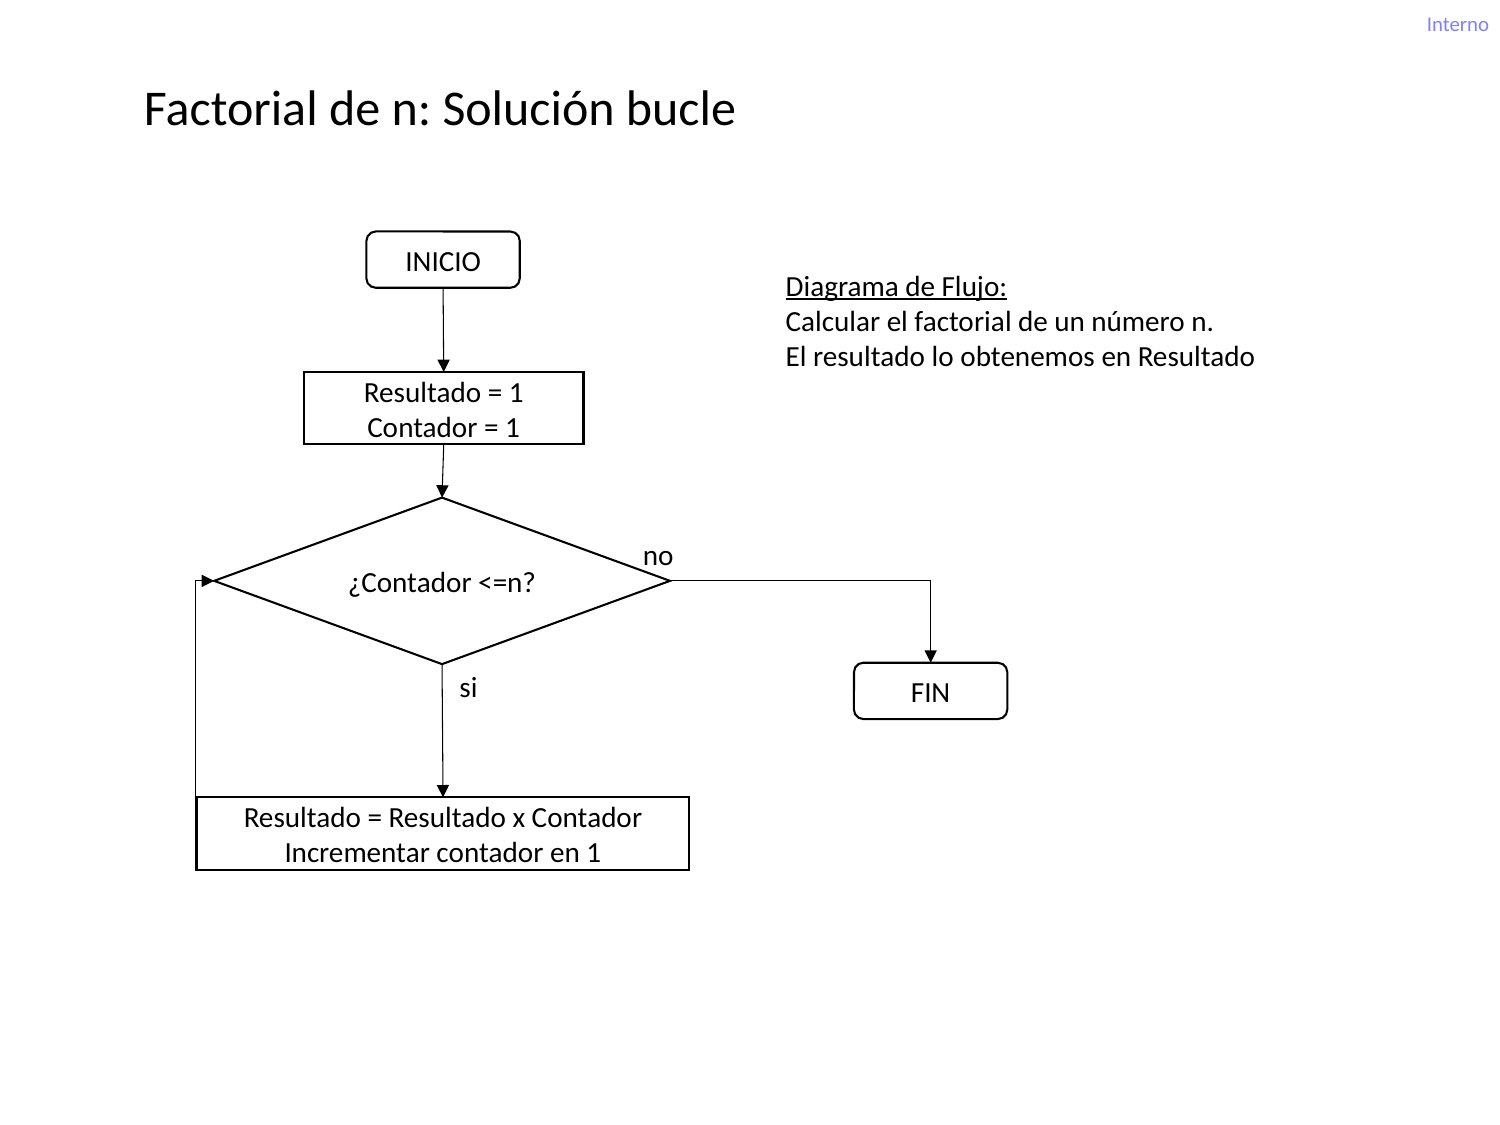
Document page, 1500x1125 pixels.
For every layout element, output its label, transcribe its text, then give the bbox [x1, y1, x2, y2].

text_box Factorial de n: Solución bucle [129, 67, 752, 143]
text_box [196, 231, 1336, 870]
